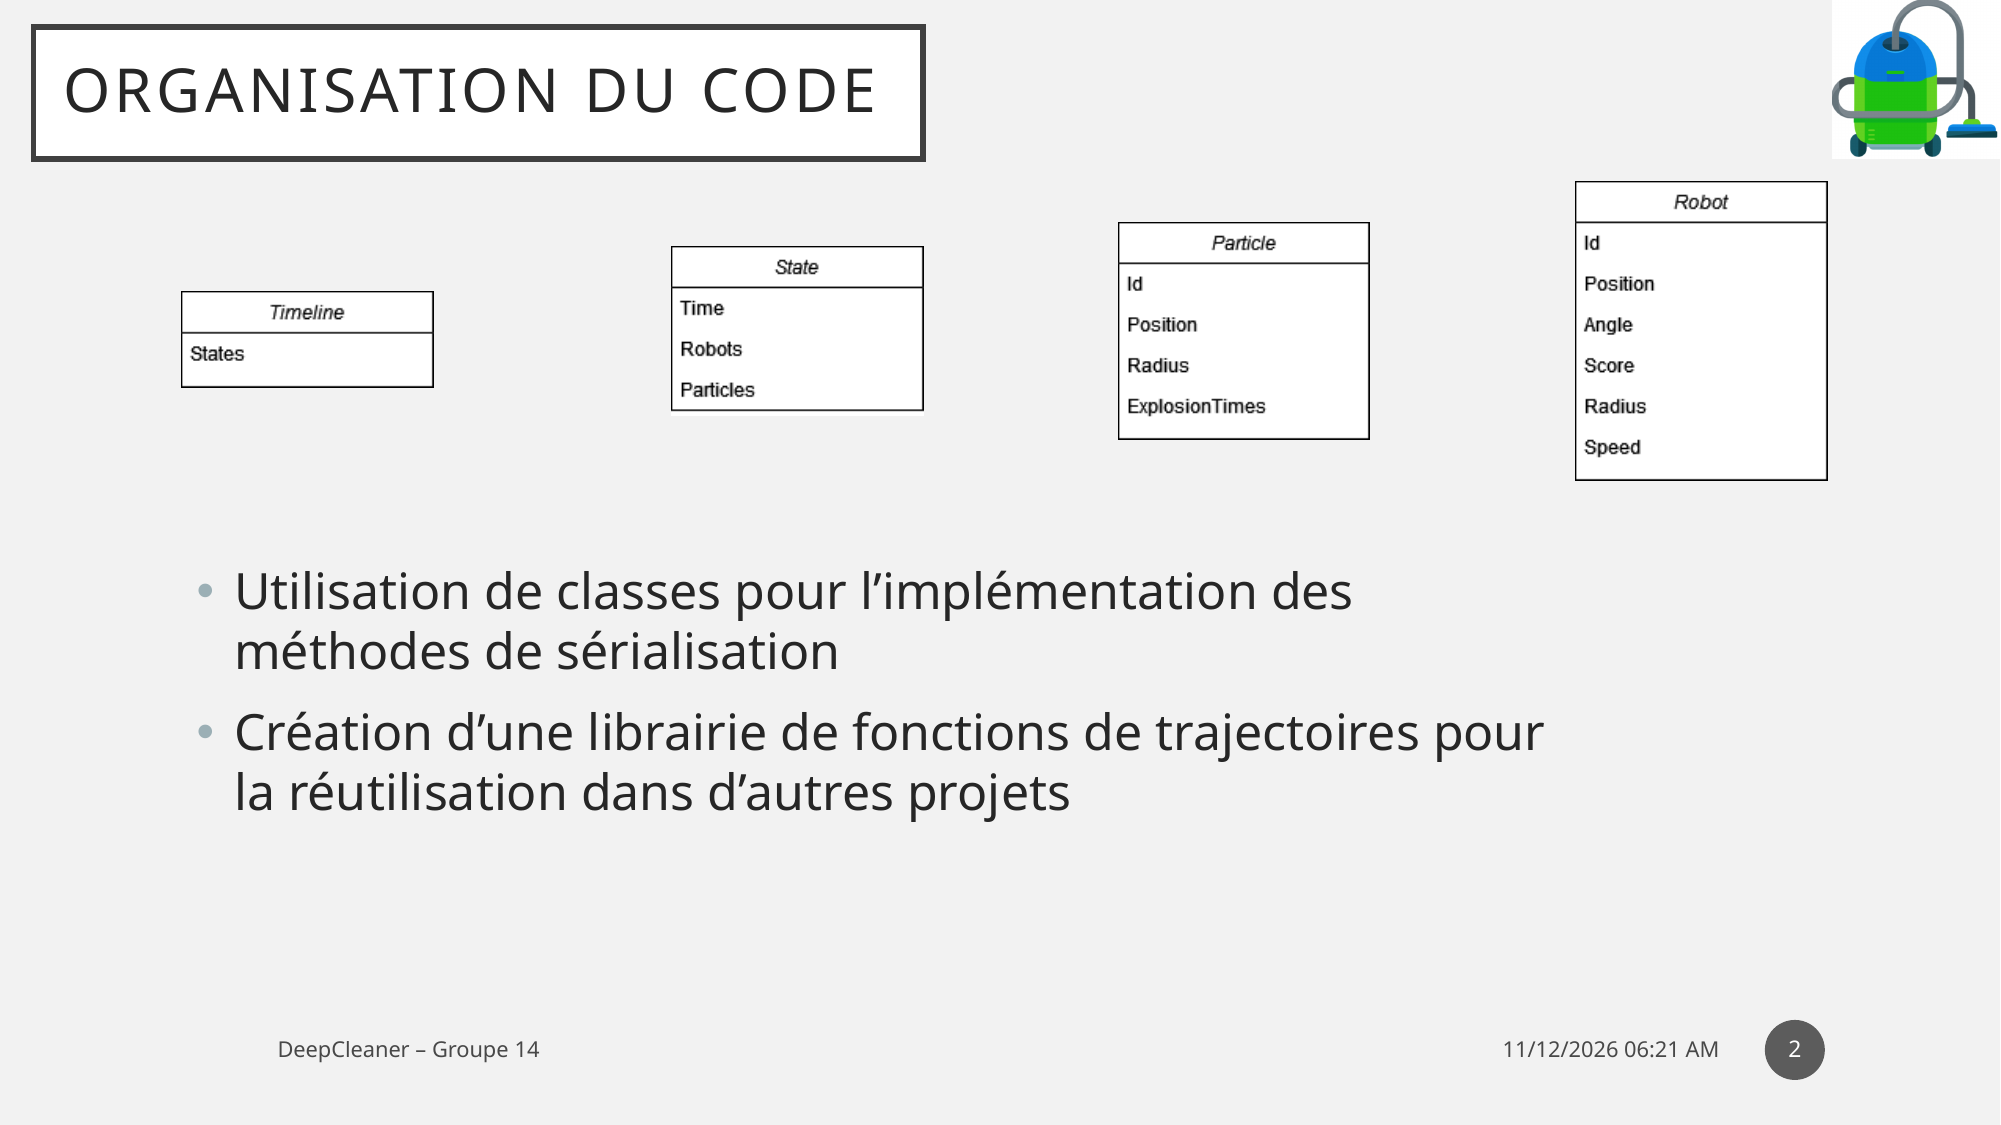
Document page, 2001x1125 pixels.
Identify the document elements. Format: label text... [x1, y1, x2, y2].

picture [181, 291, 434, 388]
picture [1118, 222, 1370, 440]
list Utilisation de classes pour l’implémentation des méthodes de sérialisation Création d’une librairie de fonctions de trajectoires pour la réutilisation dans d’autres projets [181, 552, 1601, 954]
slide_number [1283, 1023, 1735, 1077]
picture [1575, 181, 1828, 481]
slide_number 2 [1764, 1019, 1825, 1080]
title Organisation du code [31, 24, 926, 162]
footer DeepCleaner – Groupe 14 [262, 1023, 1231, 1076]
picture [671, 246, 924, 416]
picture [1832, 0, 2000, 159]
